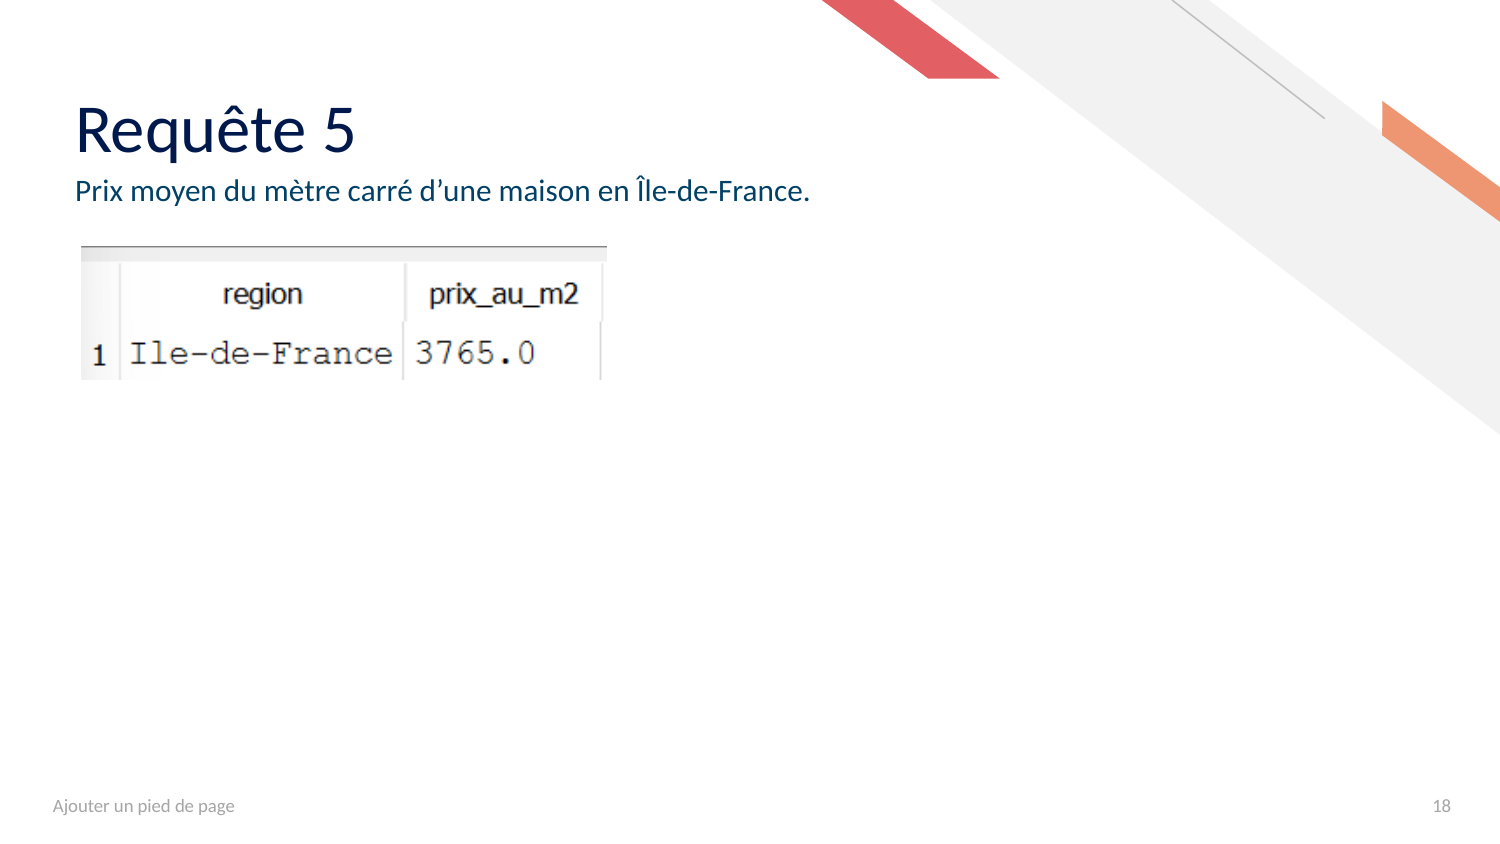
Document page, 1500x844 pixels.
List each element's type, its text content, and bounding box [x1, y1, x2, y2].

picture [81, 246, 607, 380]
slide_number 18 [1371, 782, 1463, 827]
list Prix moyen du mètre carré d’une maison en Île-de-France. [64, 169, 971, 245]
title Requête 5 [63, 25, 1090, 167]
footer Ajouter un pied de page [41, 782, 548, 827]
